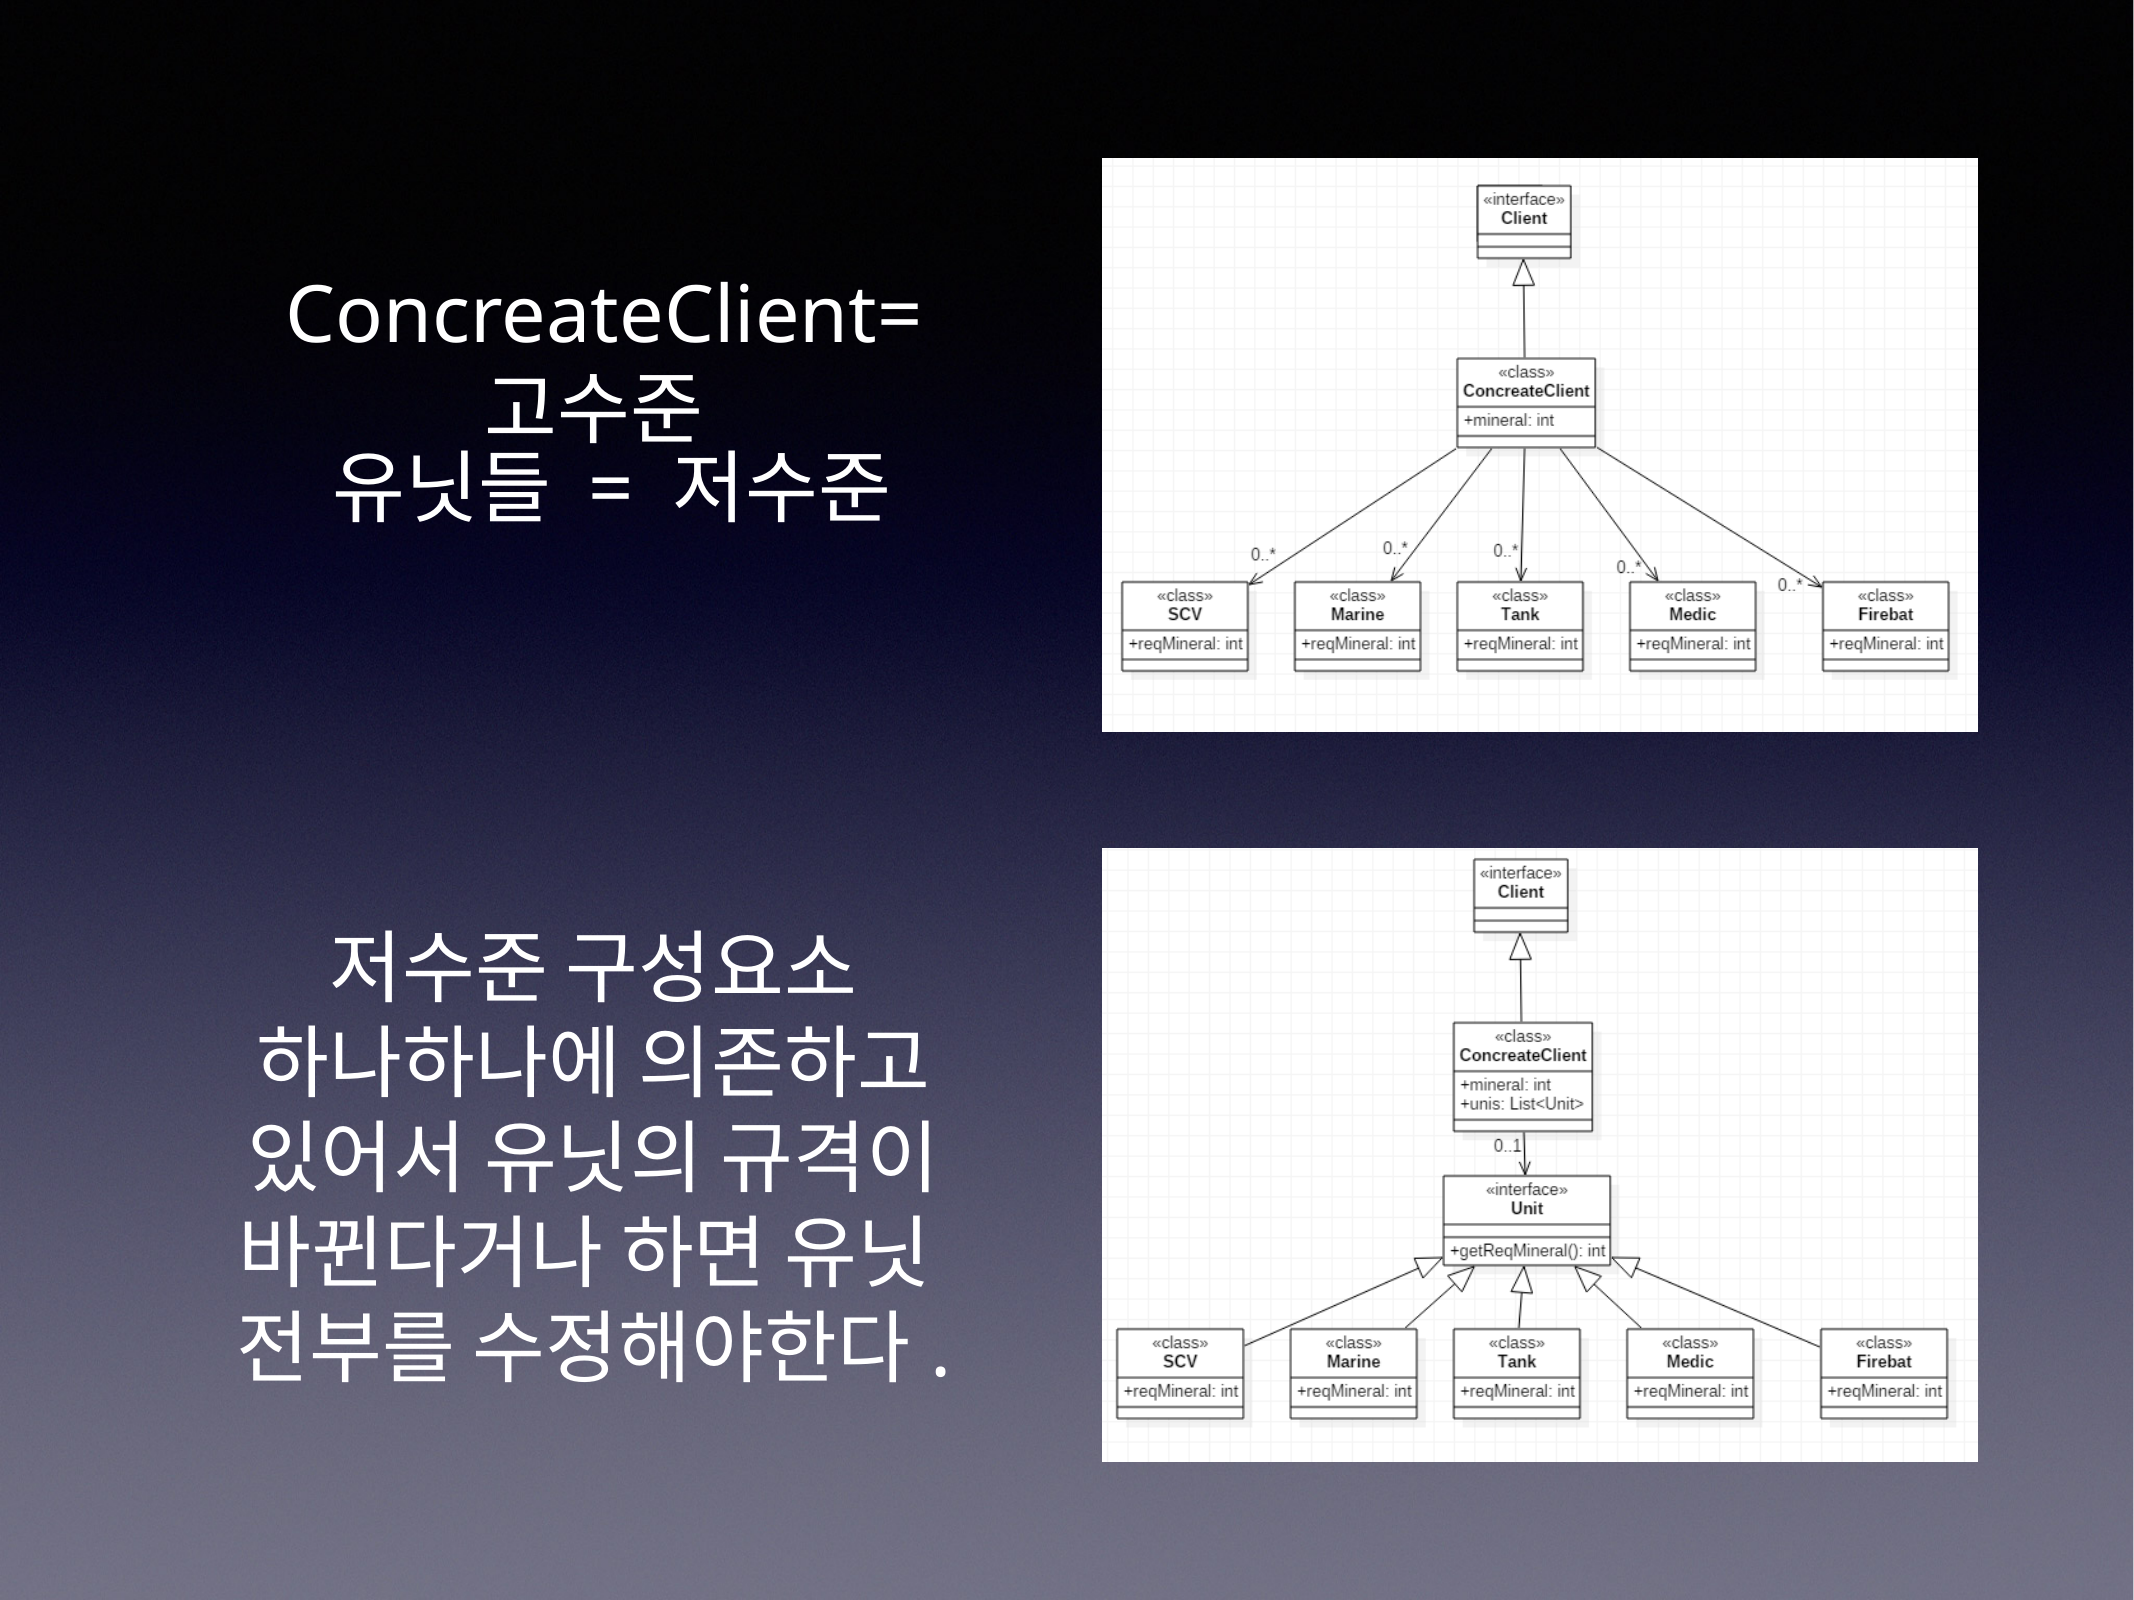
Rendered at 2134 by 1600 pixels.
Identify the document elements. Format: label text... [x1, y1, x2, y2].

text_box 유닛들 = 저수준 [156, 429, 1032, 542]
text_box ConcreateClient= 고수준 [156, 254, 1032, 429]
text_box 저수준 구성요소 하나하나에 의존하고 있어서 유닛의 규격이 바뀐다거나 하면 유닛 전부를 수정해야한다. [156, 909, 1032, 1401]
picture [0, 0, 2134, 1600]
